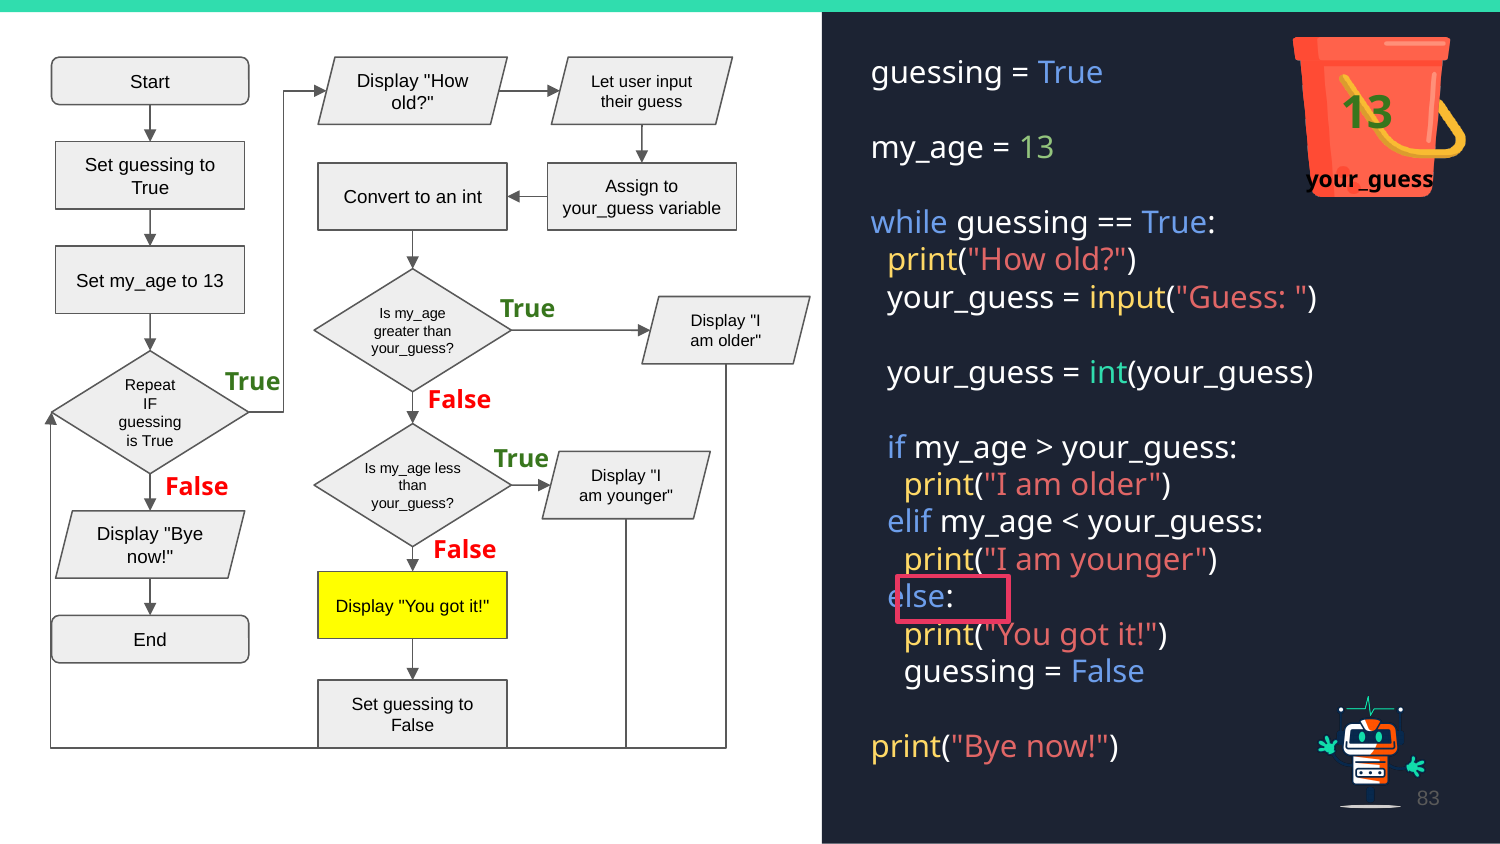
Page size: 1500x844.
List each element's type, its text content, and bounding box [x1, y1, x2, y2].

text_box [1263, 37, 1471, 197]
picture [1309, 687, 1435, 812]
text_box [821, 12, 1500, 844]
text_box guessing = True my_age = 13 while guessing == True: print("How old?") your_guess = input("Guess: ") your_guess = int(your_guess) if my_age > your_guess: print("I am older") elif my_age < your_guess: print("I am younger") else: print("You got it!") guessing = False print("Bye now!") [855, 37, 1470, 765]
slide_number 83 [1364, 764, 1455, 830]
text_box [51, 56, 811, 748]
text_box [897, 576, 1009, 622]
